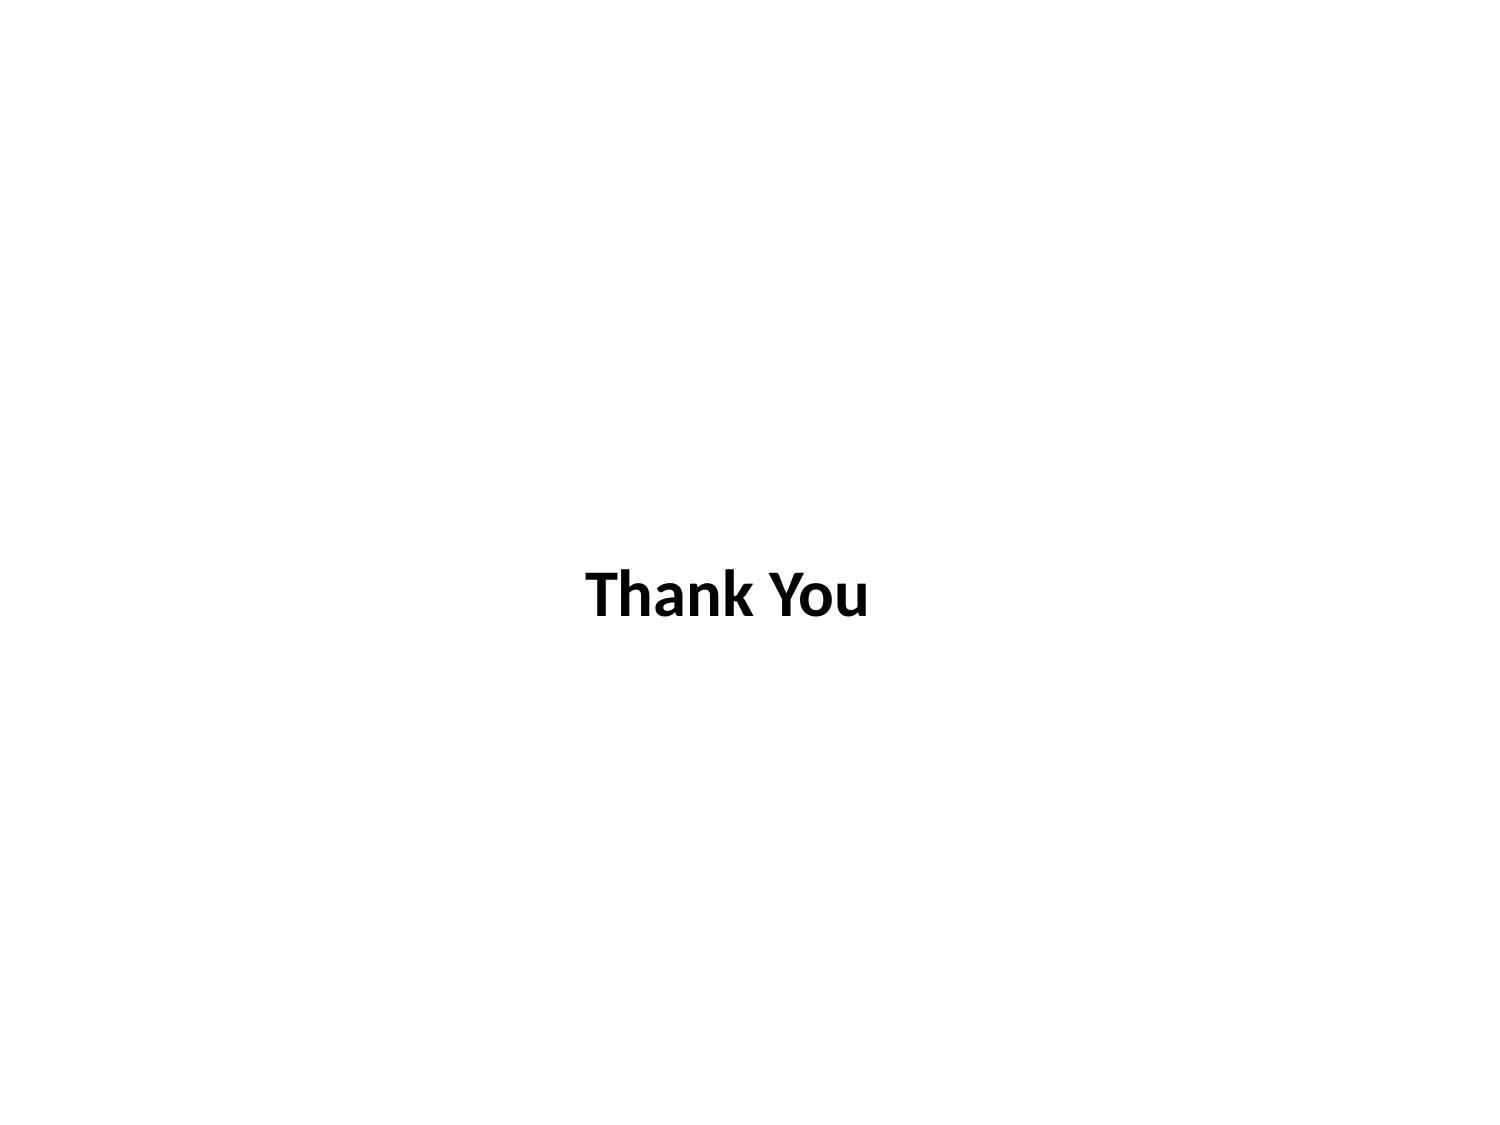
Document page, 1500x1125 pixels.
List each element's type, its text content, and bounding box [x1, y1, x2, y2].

list Thank You [75, 262, 1425, 1005]
